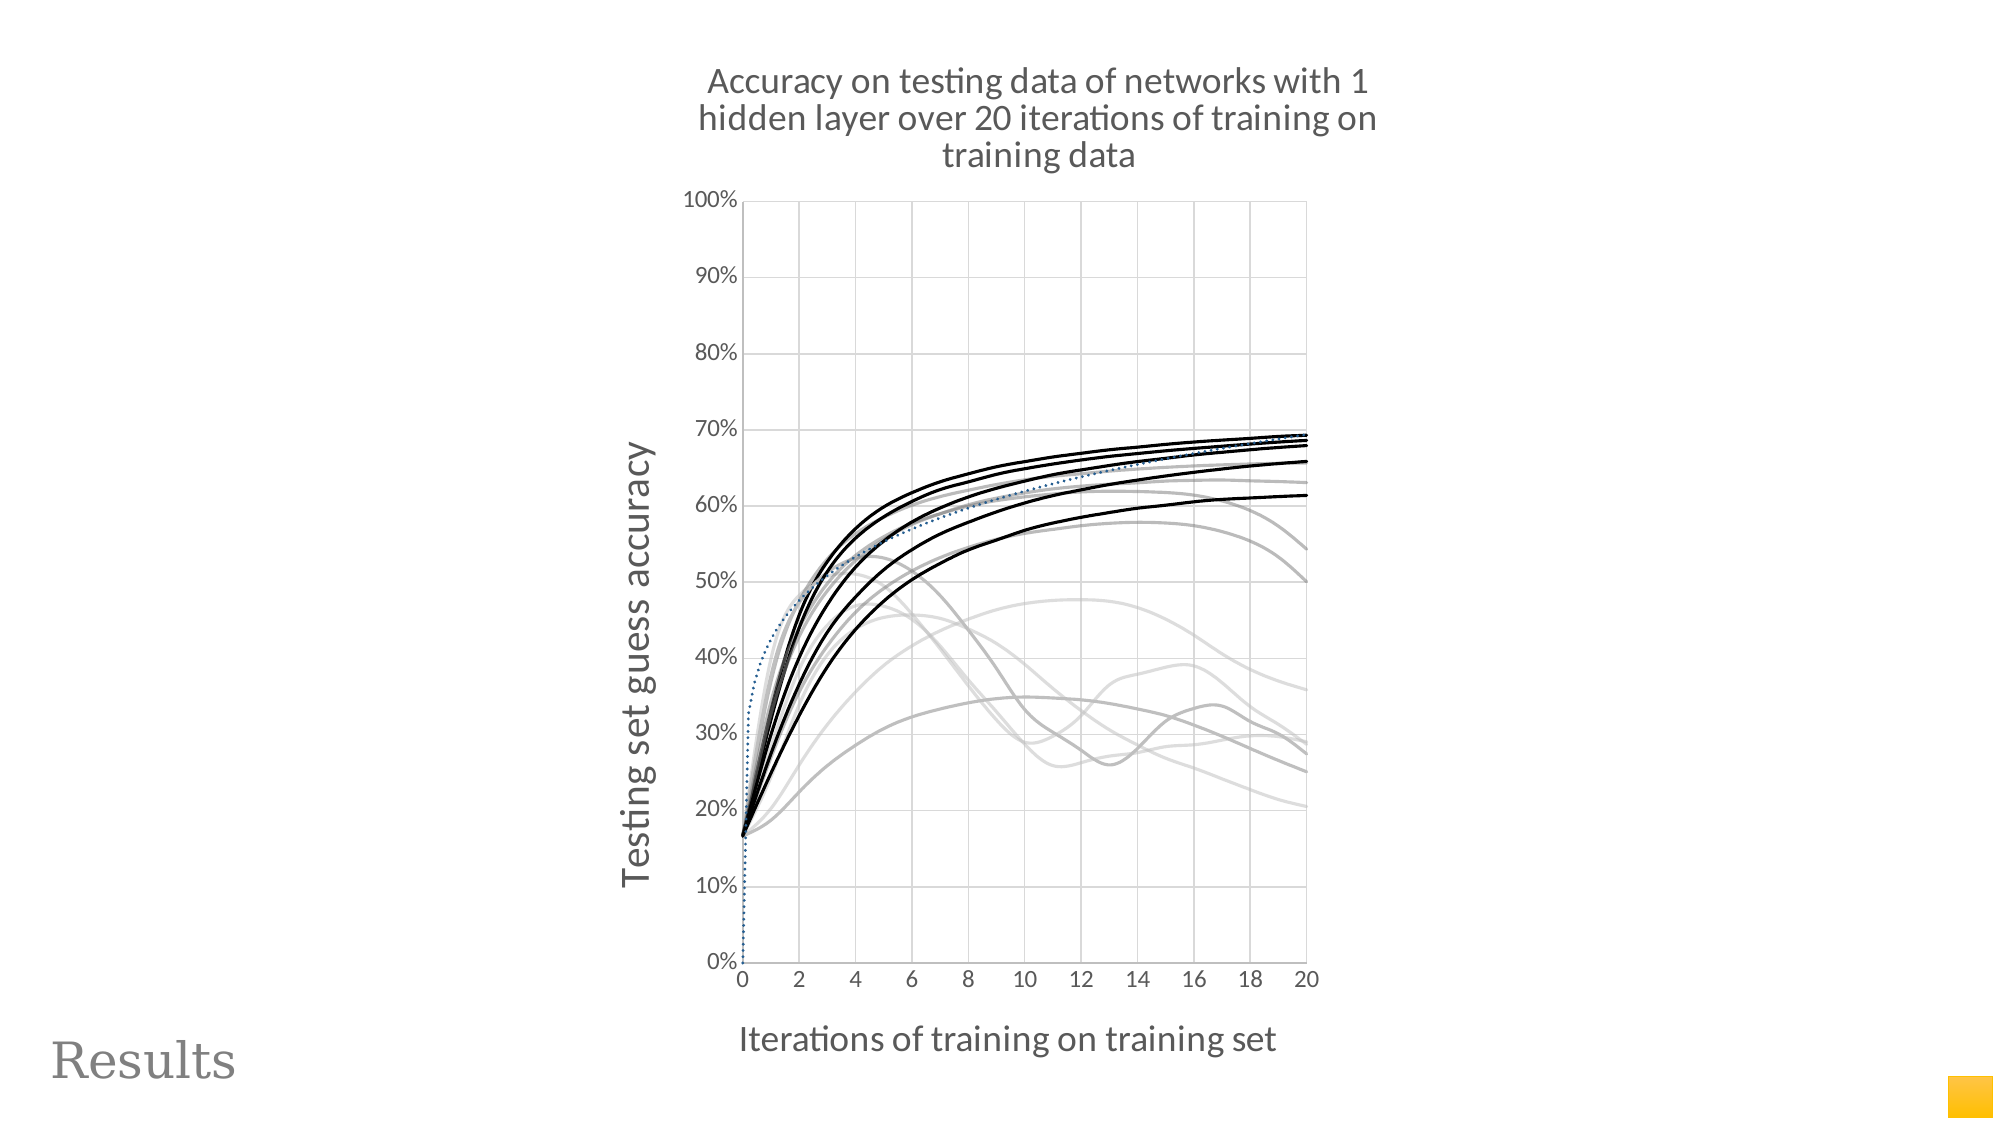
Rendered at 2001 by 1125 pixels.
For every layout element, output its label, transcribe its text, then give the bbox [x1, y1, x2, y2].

text_box Results [36, 1021, 1332, 1096]
text_box [1948, 1076, 1993, 1118]
chart [595, 52, 1477, 1073]
